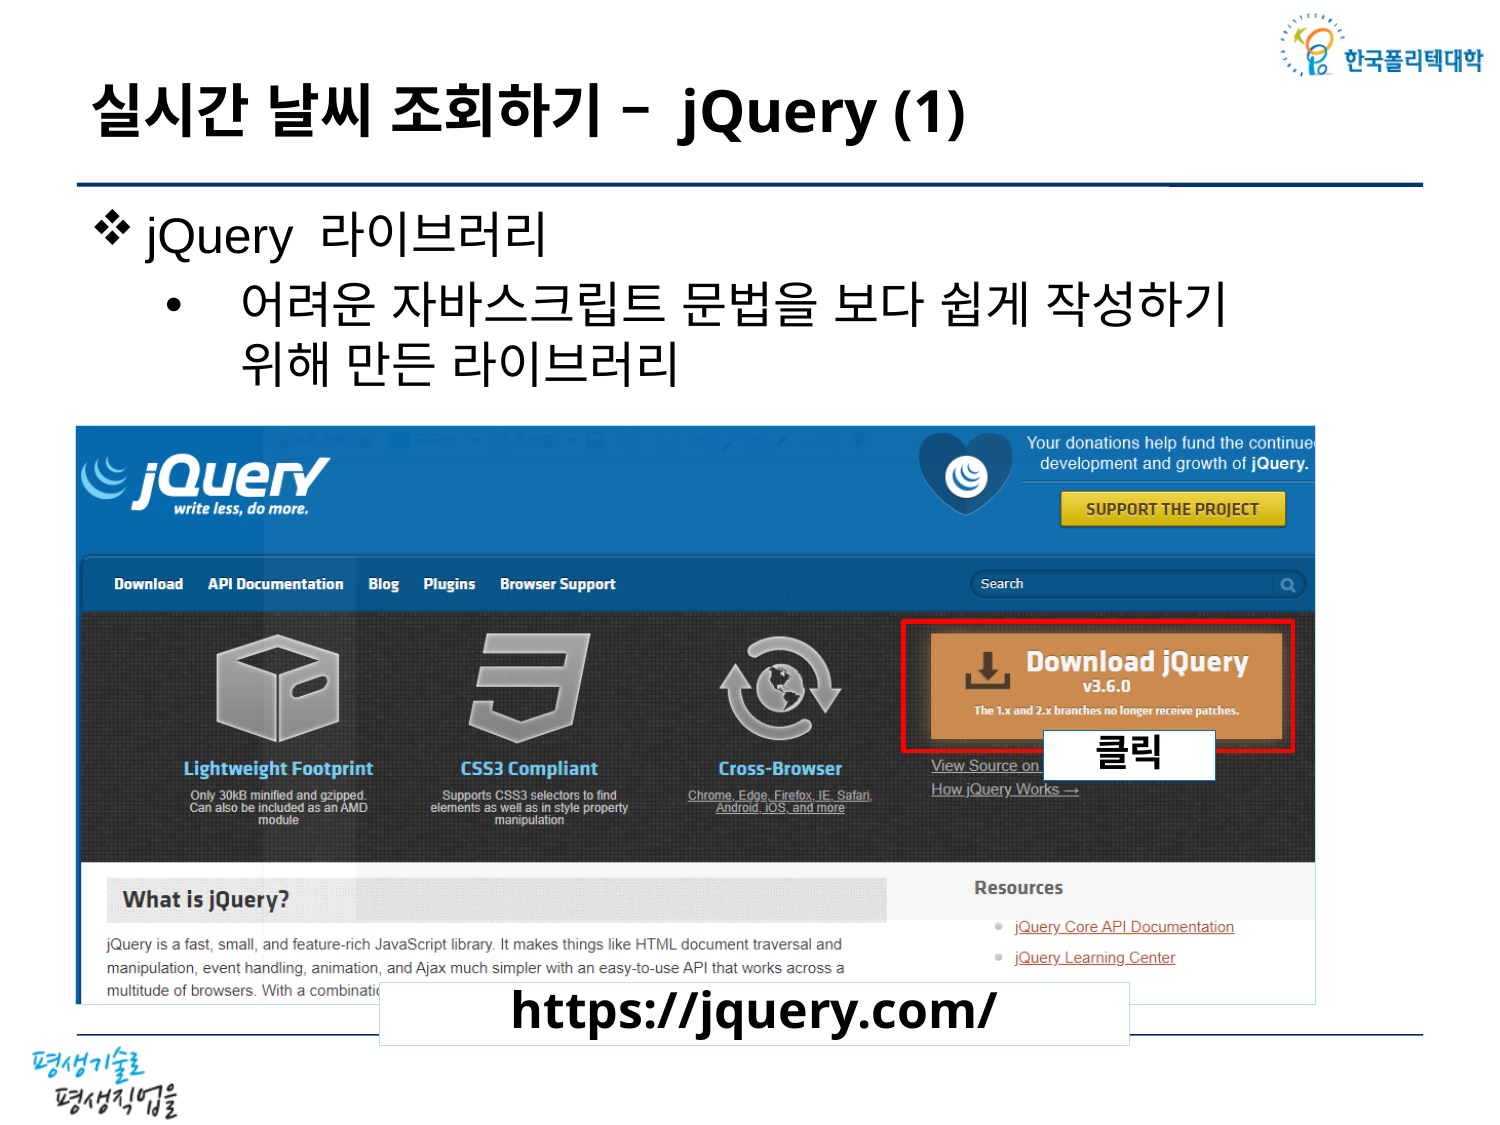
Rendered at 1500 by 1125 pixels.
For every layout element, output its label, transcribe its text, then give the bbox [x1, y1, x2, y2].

picture [74, 425, 1316, 1006]
picture [1275, 6, 1489, 84]
title 실시간 날씨 조회하기 – jQuery (1) [74, 44, 1426, 173]
list jQuery 라이브러리 어려운 자바스크립트 문법을 보다 쉽게 작성하기 위해 만든 라이브러리 [74, 196, 1424, 1006]
text_box https://jquery.com/ [379, 1013, 1130, 1046]
picture [17, 1039, 226, 1122]
